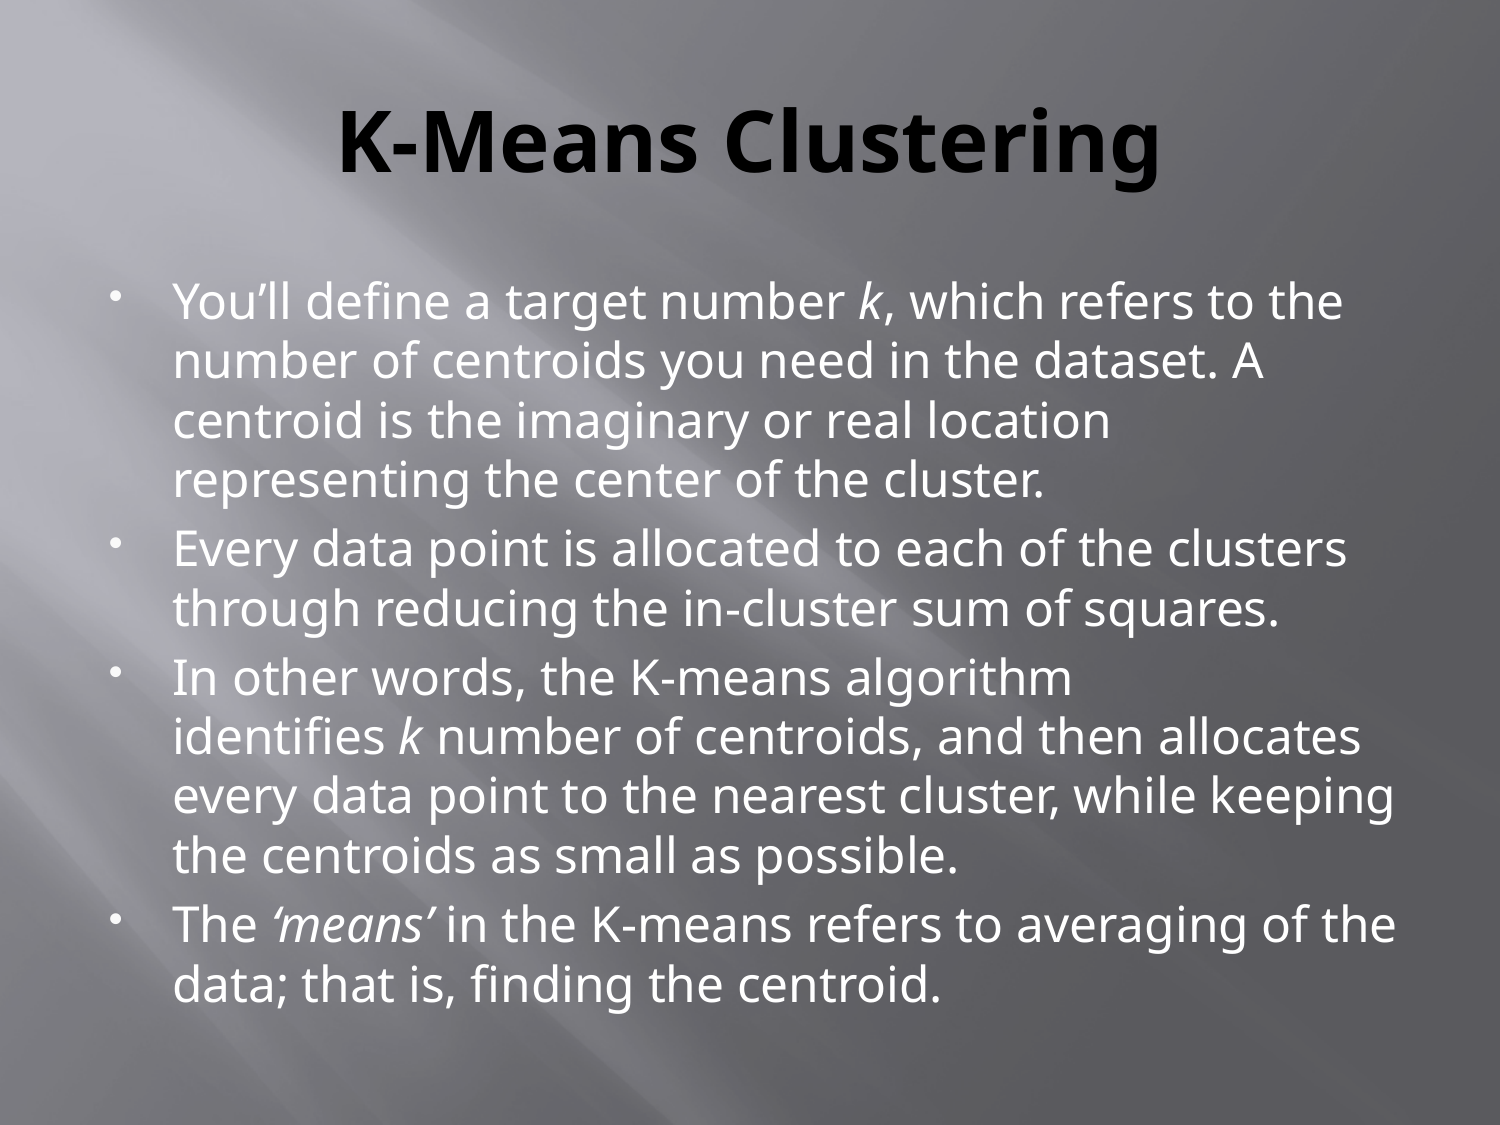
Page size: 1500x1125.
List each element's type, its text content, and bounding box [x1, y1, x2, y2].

title K-Means Clustering [75, 45, 1425, 233]
list You’ll define a target number k, which refers to the number of centroids you need in the dataset. A centroid is the imaginary or real location representing the center of the cluster. Every data point is allocated to each of the clusters through reducing the in-cluster sum of squares. In other words, the K-means algorithm identifies k number of centroids, and then allocates every data point to the nearest cluster, while keeping the centroids as small as possible. The ‘means’ in the K-means refers to averaging of the data; that is, finding the centroid. [75, 262, 1425, 1035]
